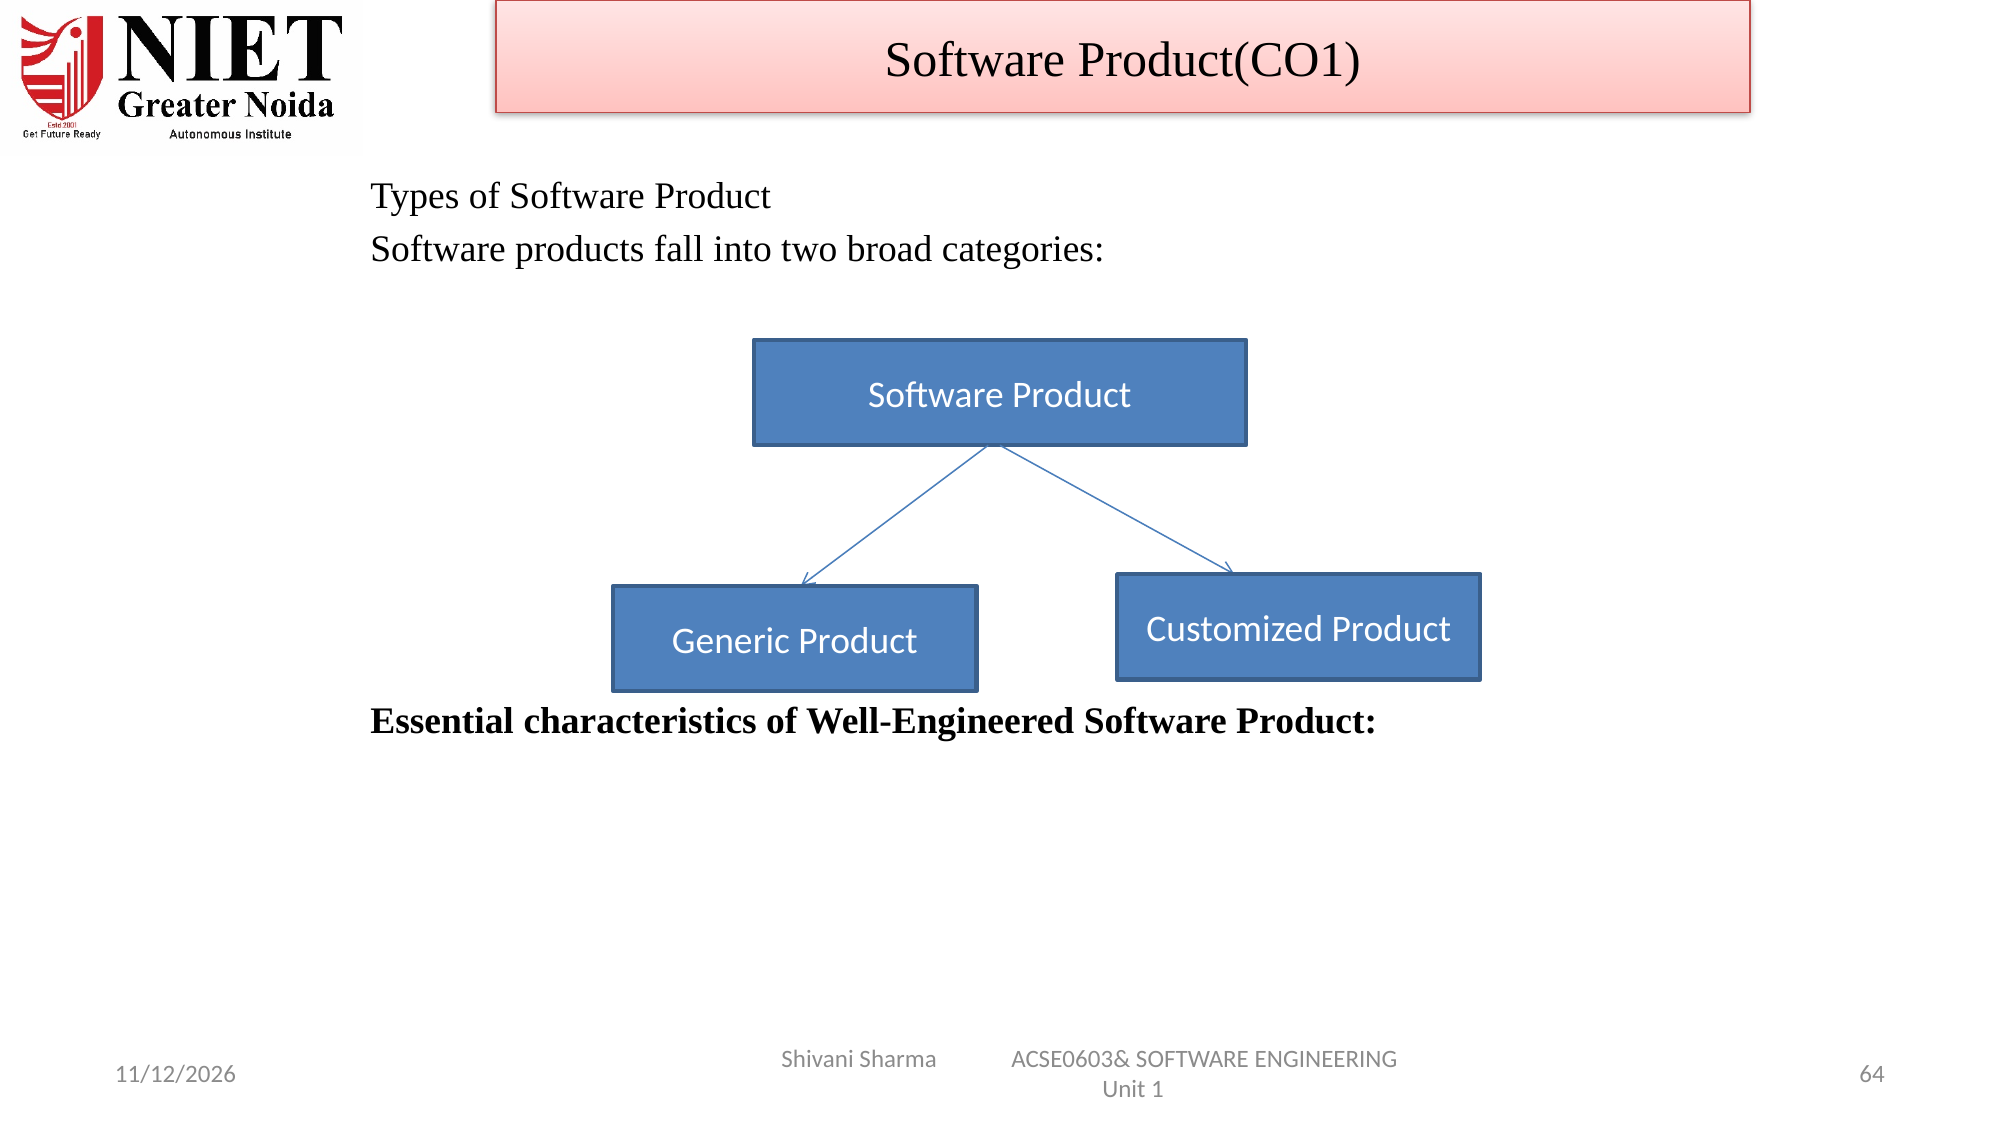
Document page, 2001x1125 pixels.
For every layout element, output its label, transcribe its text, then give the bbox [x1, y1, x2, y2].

slide_number 64 [1433, 1042, 1900, 1103]
text_box Software Product [752, 338, 1248, 447]
list Types of Software Product Software products fall into two broad categories: Essential characteristics of Well-Engineered Software Product: [355, 164, 1706, 985]
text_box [800, 445, 989, 587]
text_box Customized Product [1115, 572, 1482, 682]
footer Shivani Sharma ACSE0603& SOFTWARE ENGINEERING Unit 1 [762, 1042, 1433, 1103]
text_box Software Product(CO1) [495, 0, 1751, 113]
text_box Generic Product [611, 584, 979, 693]
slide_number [99, 1042, 567, 1103]
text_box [1052, 392, 1182, 628]
picture [0, 0, 363, 156]
